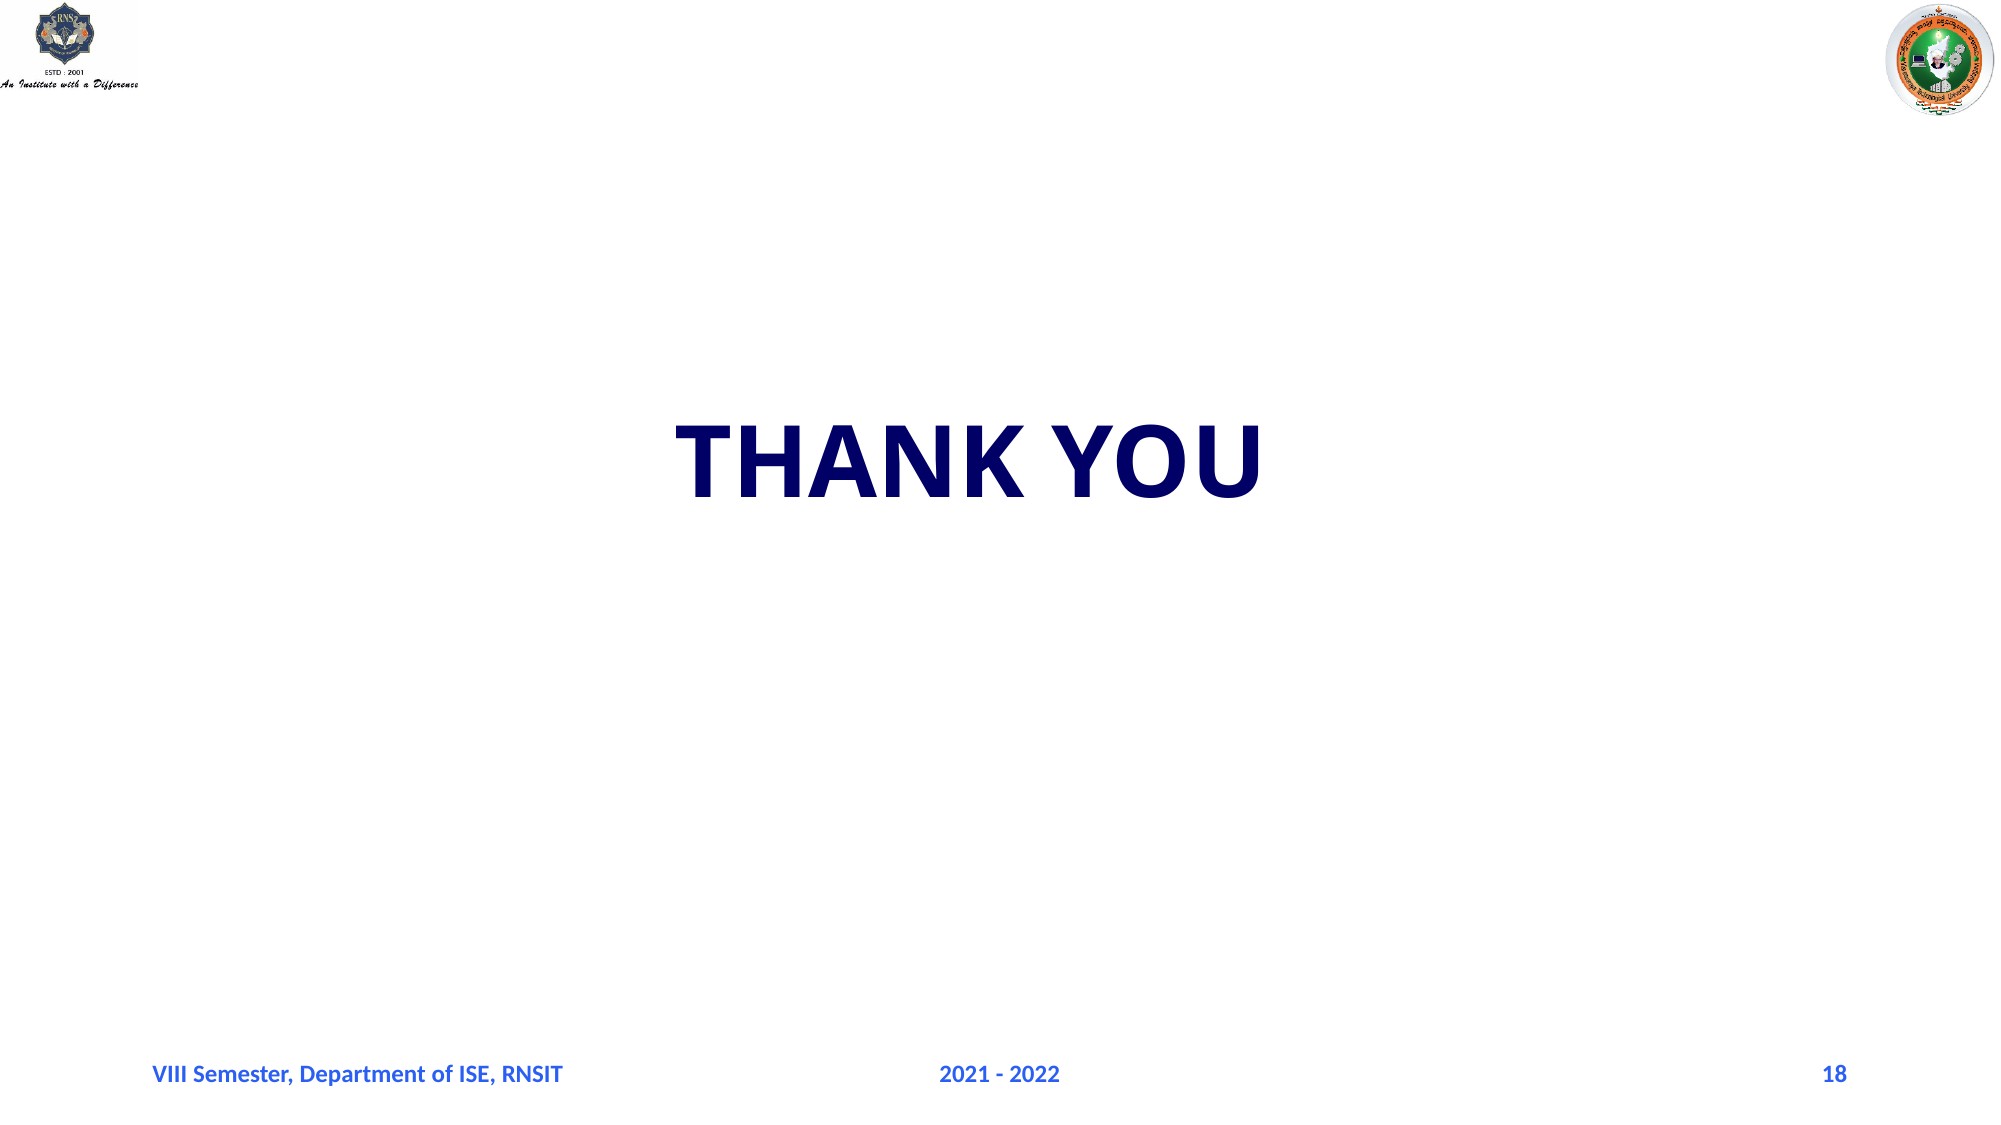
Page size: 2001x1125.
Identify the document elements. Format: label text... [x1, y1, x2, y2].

slide_number 18 [1412, 1042, 1863, 1103]
footer 2021 - 2022 [662, 1042, 1338, 1103]
picture [0, 0, 138, 90]
picture [1882, 2, 1997, 117]
title THANK YOU [432, 403, 1508, 528]
slide_number VIII Semester, Department of ISE, RNSIT [137, 1042, 662, 1103]
